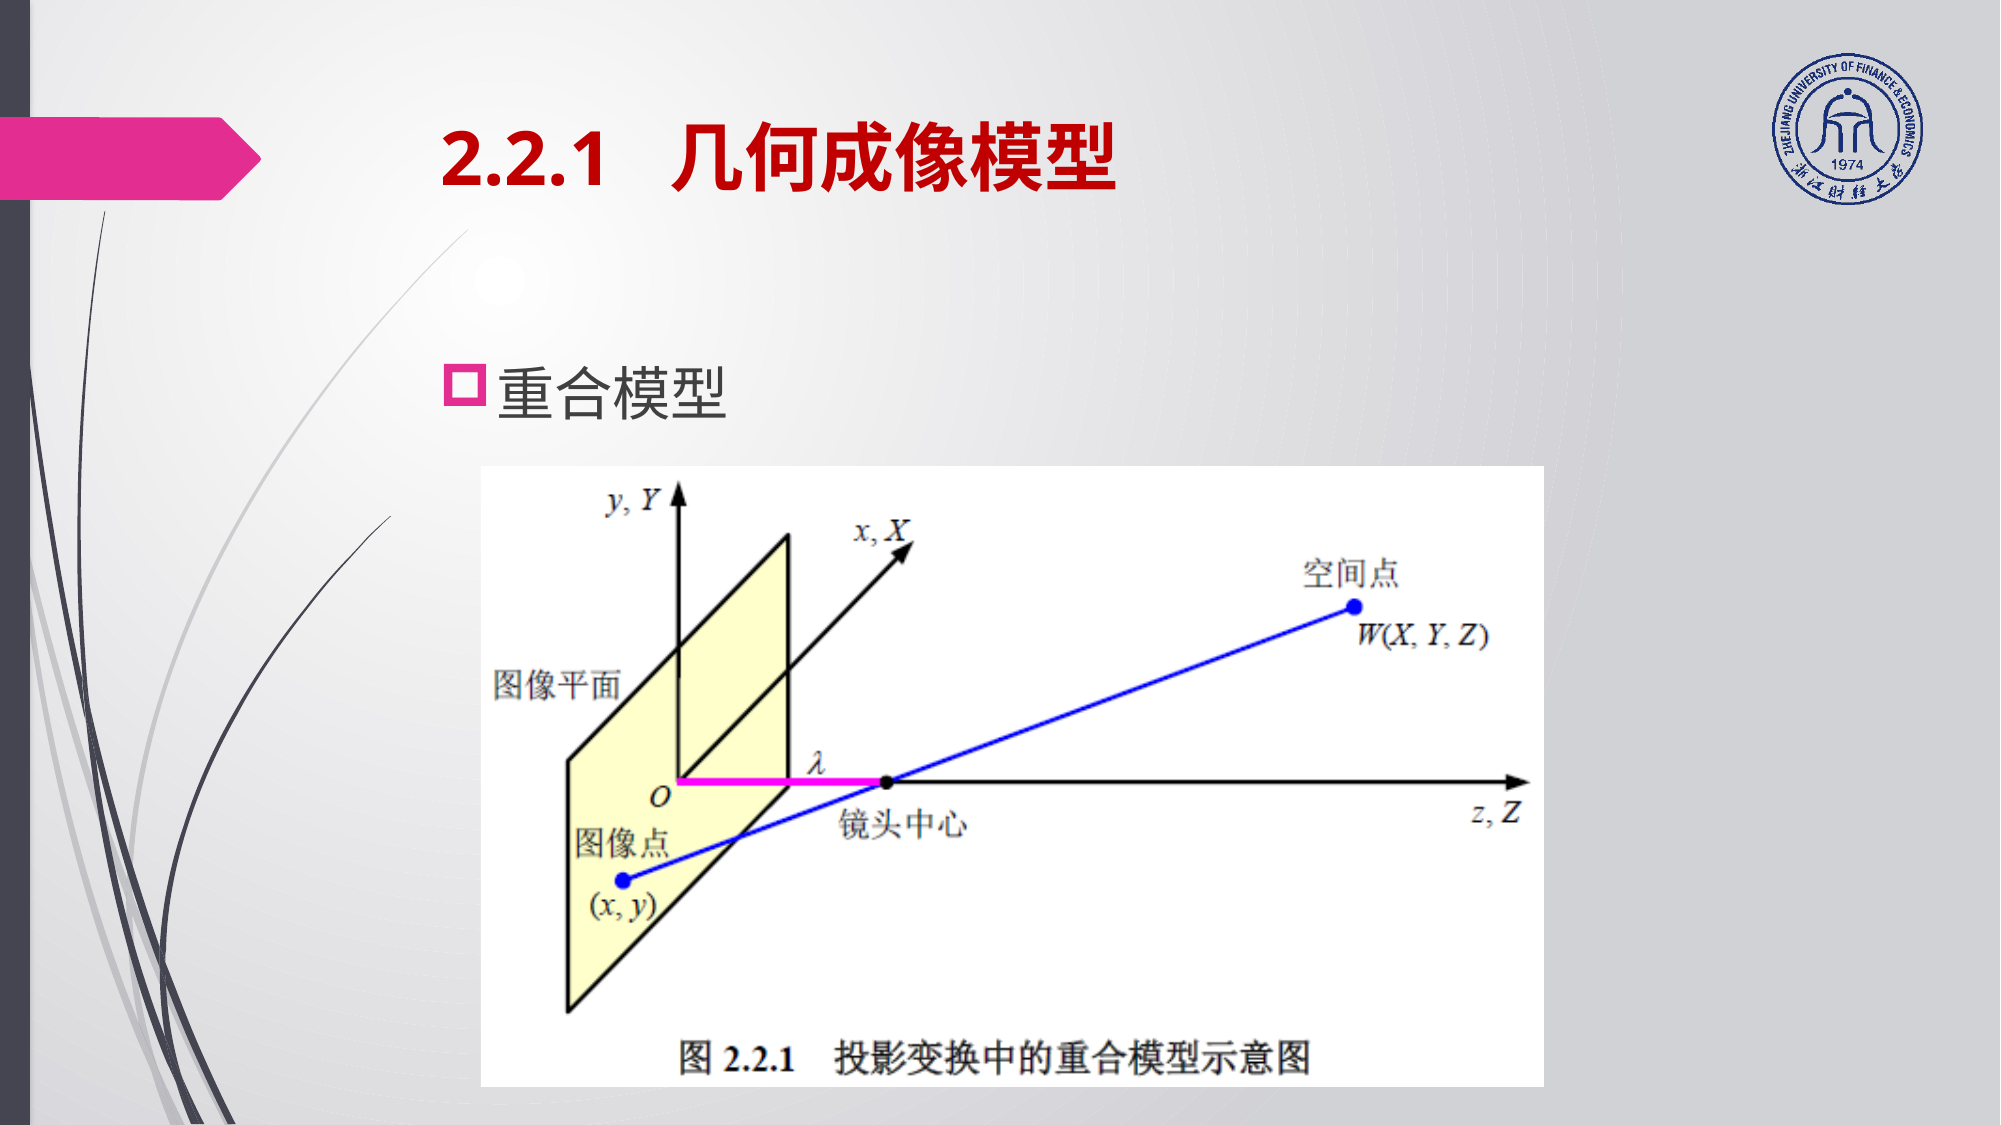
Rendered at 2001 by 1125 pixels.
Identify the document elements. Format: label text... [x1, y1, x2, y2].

picture [480, 466, 1544, 1088]
picture [1772, 53, 1923, 205]
title 2.2.1 几何成像模型 [425, 102, 1888, 313]
list 重合模型 [424, 350, 1888, 970]
